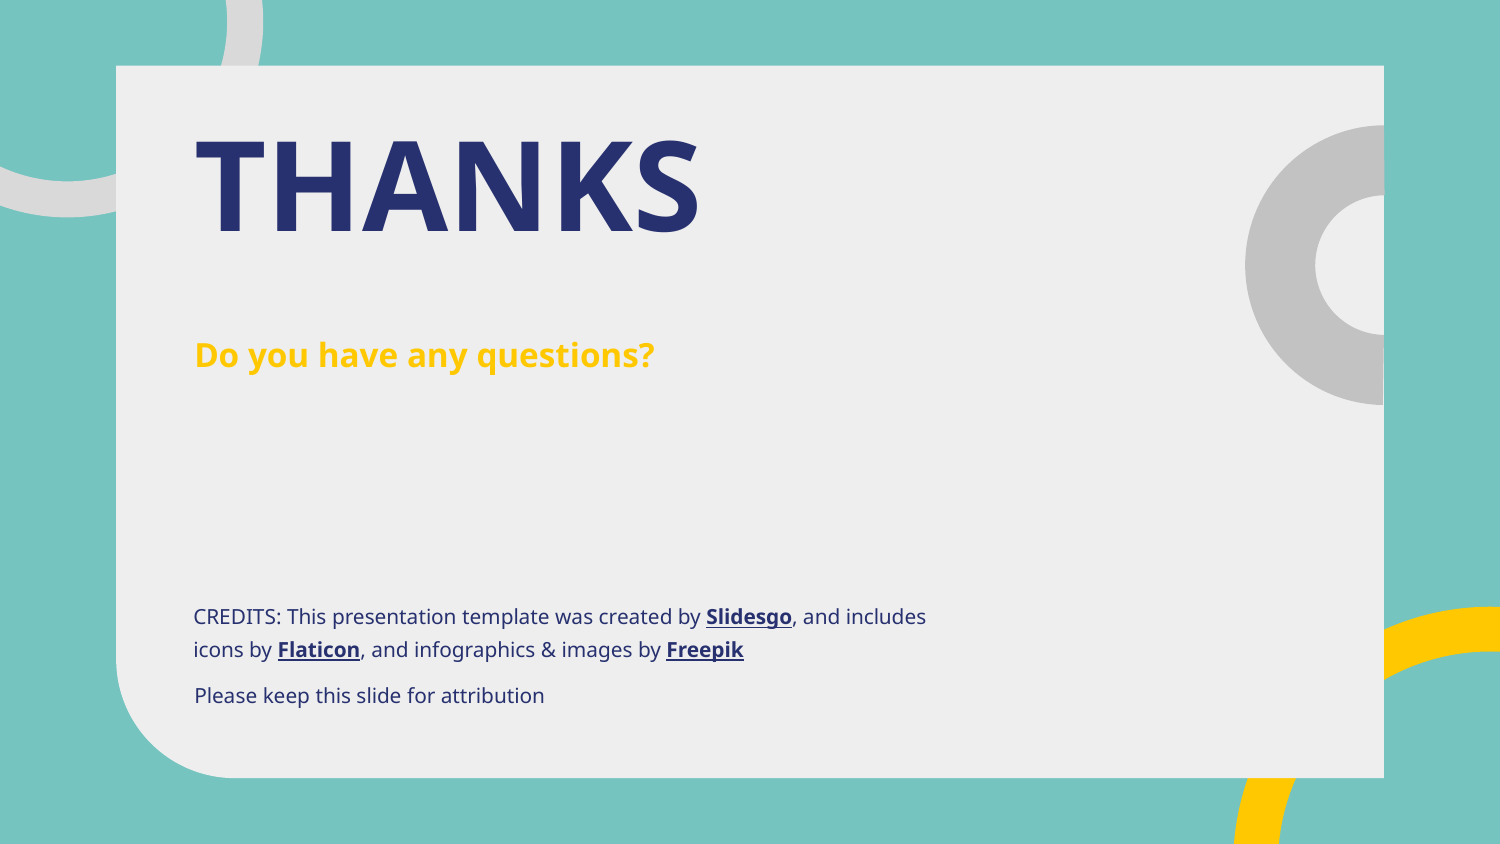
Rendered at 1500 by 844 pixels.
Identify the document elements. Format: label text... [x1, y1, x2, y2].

title THANKS [179, 91, 1300, 272]
text_box Please keep this slide for attribution [179, 663, 1469, 714]
subtitle Do you have any questions? [179, 299, 1235, 411]
